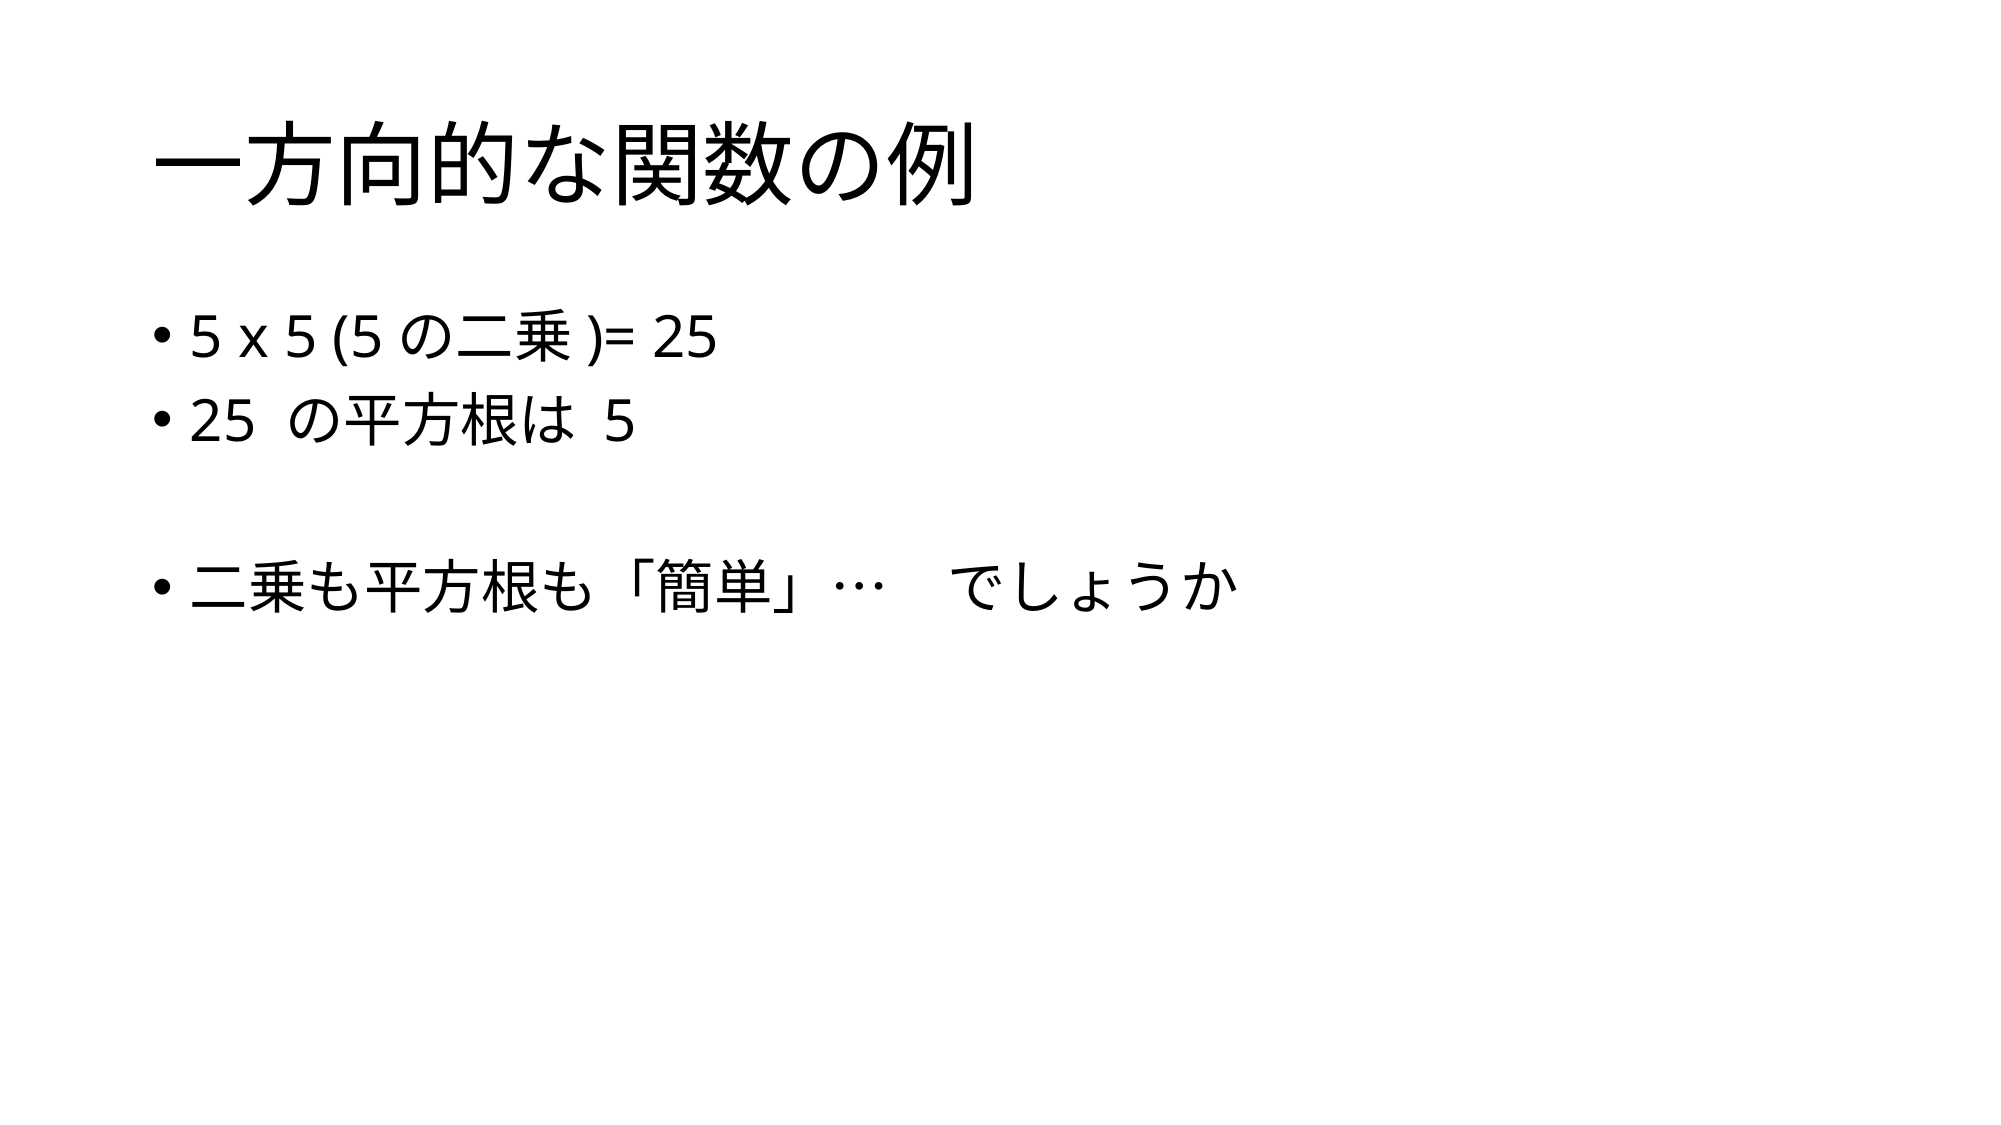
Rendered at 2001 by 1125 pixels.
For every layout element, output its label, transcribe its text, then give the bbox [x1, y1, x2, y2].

list 5 x 5 (5の二乗)= 25 25 の平方根は 5 二乗も平方根も「簡単」… でしょうか [137, 299, 1863, 1014]
title 一方向的な関数の例 [137, 59, 1863, 278]
